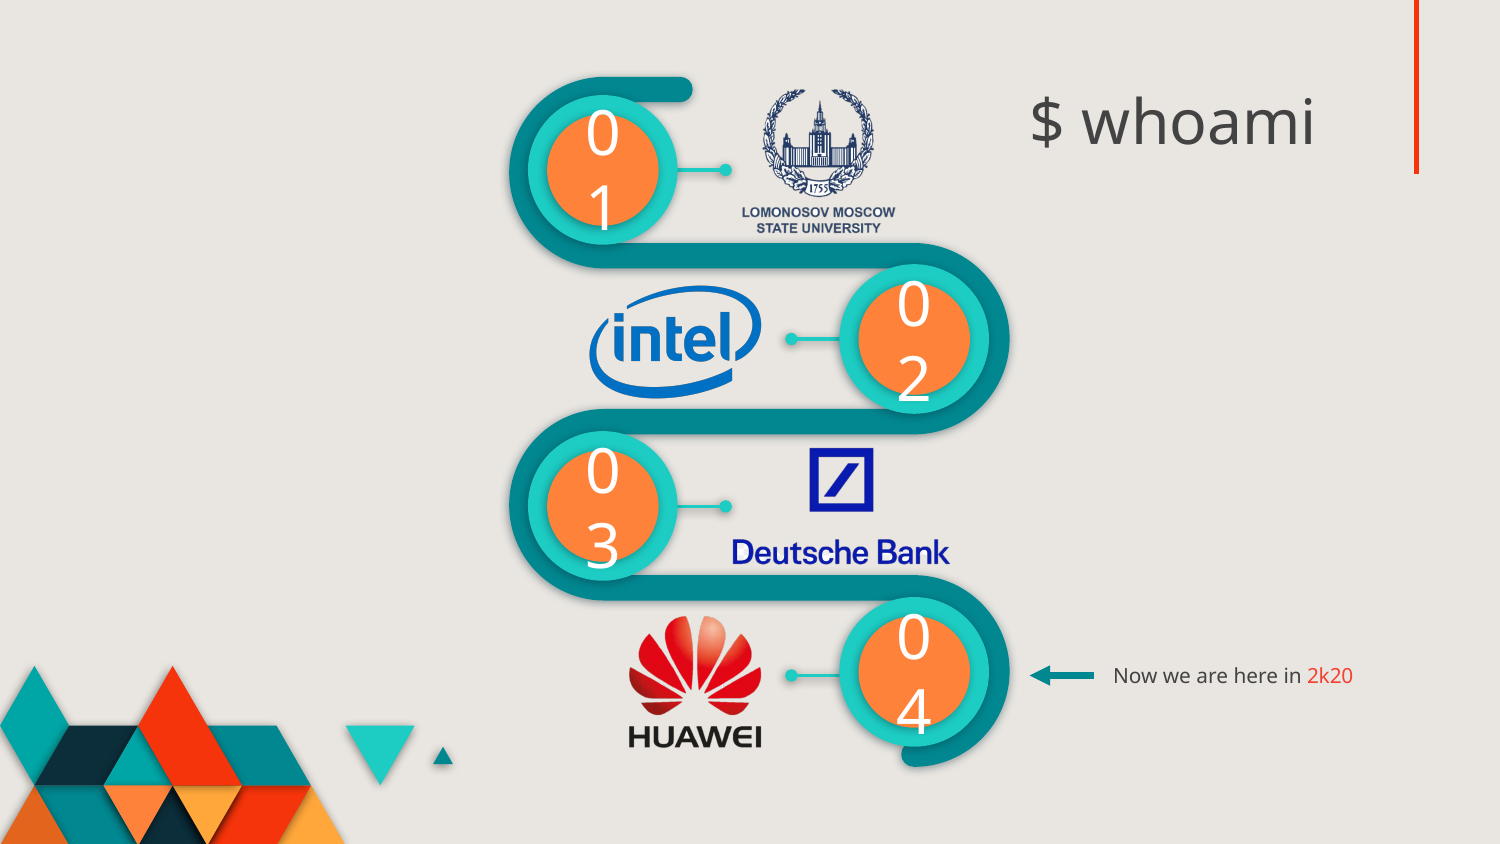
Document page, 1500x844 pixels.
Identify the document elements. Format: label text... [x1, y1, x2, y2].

text_box Now we are here in 2k20 [1081, 648, 1385, 719]
picture [703, 429, 975, 585]
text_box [508, 76, 1010, 768]
picture [580, 607, 810, 761]
title $ whoami [1010, 76, 1333, 172]
picture [580, 275, 771, 403]
picture [686, 71, 952, 249]
